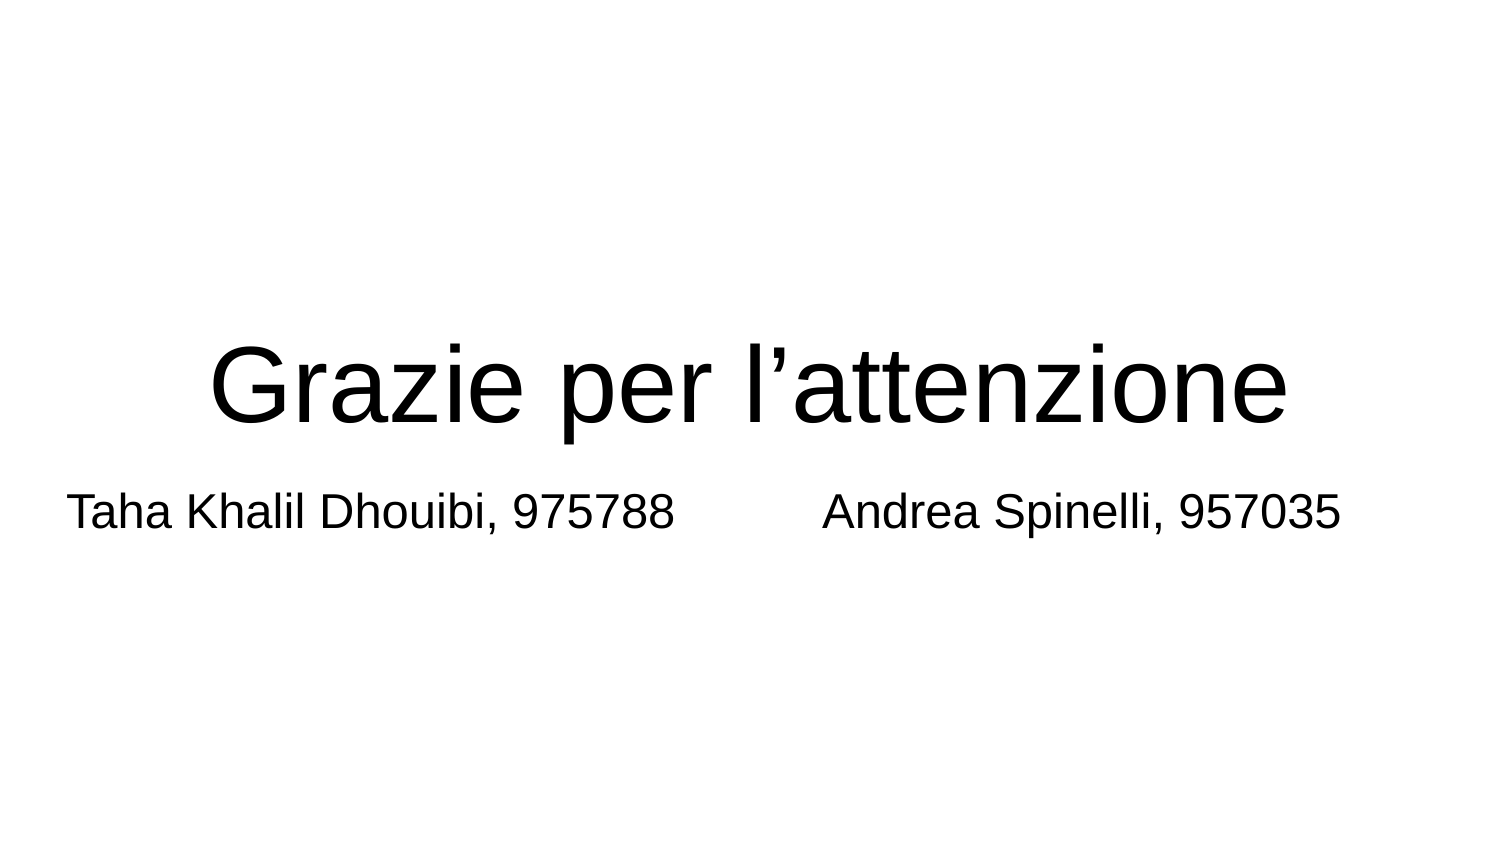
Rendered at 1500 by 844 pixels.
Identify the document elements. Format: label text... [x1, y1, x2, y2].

title Grazie per l’attenzione [51, 122, 1449, 459]
subtitle Taha Khalil Dhouibi, 975788 Andrea Spinelli, 957035 [51, 464, 1449, 595]
